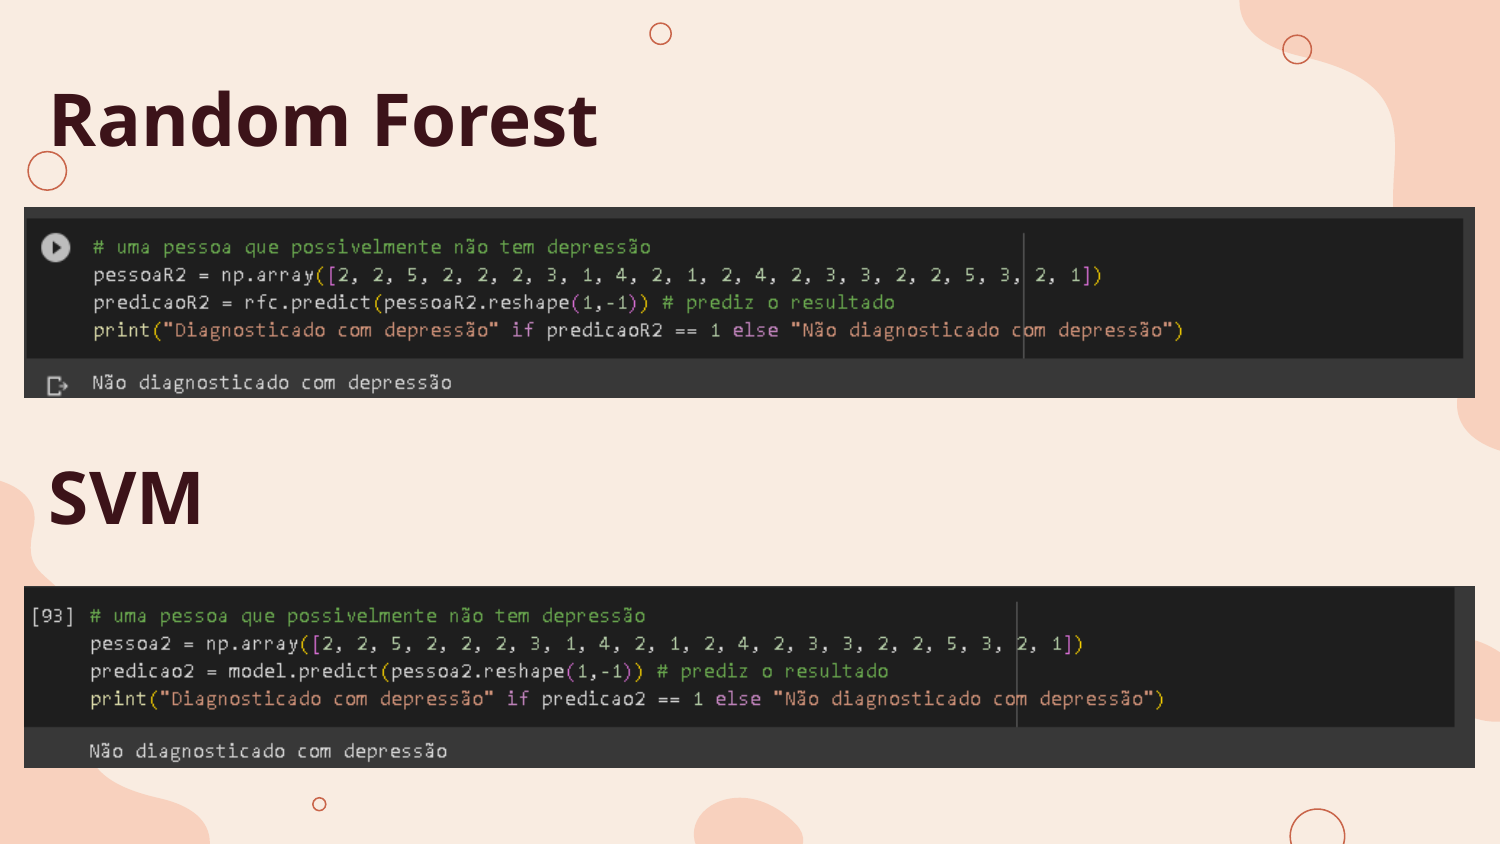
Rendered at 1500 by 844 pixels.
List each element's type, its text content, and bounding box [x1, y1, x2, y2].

picture [24, 207, 1476, 398]
title Random Forest [33, 58, 1375, 183]
picture [24, 586, 1476, 768]
title SVM [33, 436, 1375, 562]
